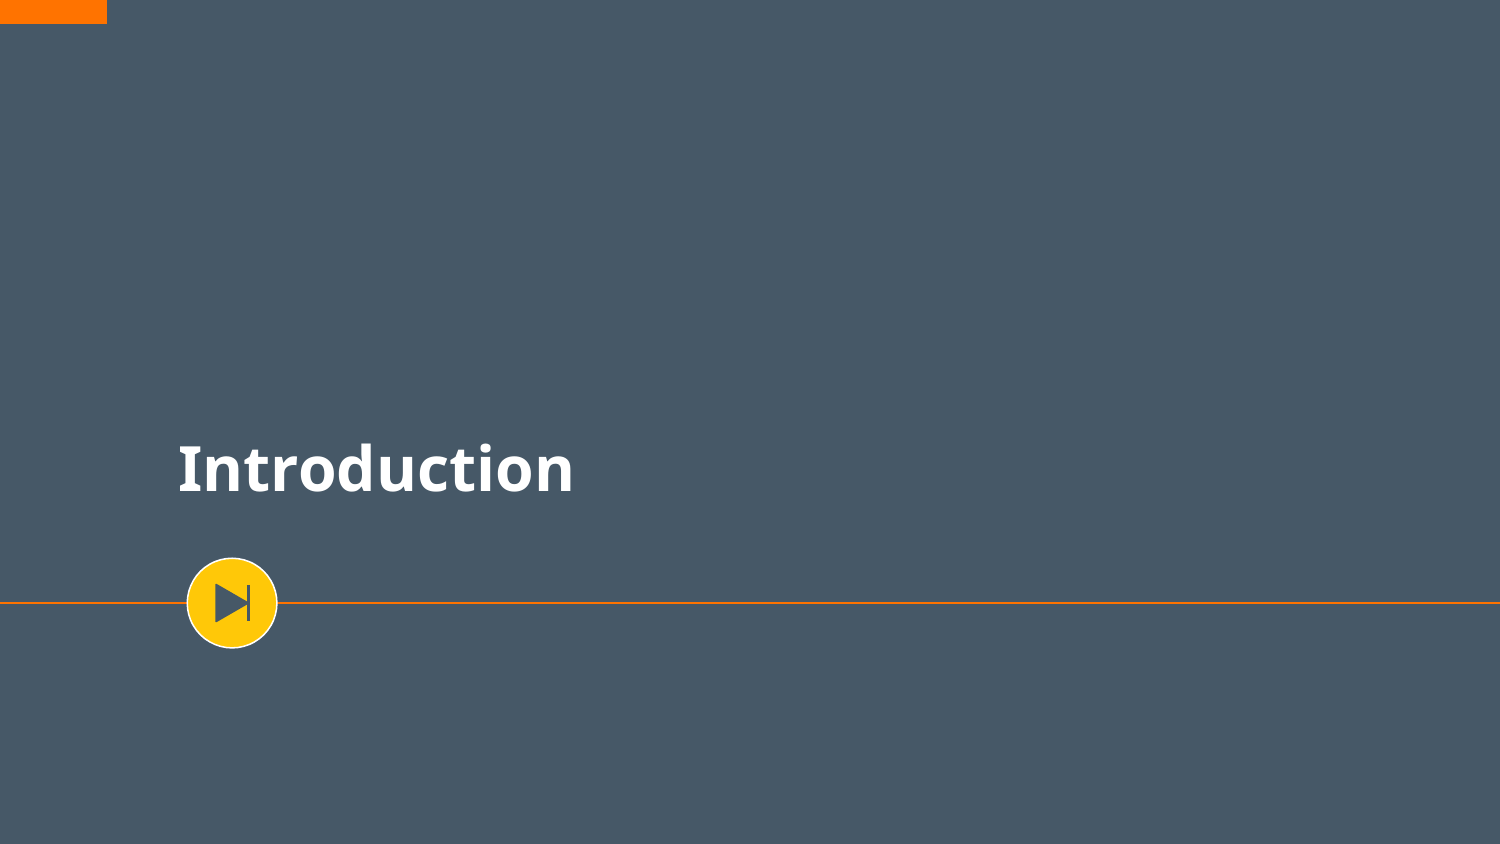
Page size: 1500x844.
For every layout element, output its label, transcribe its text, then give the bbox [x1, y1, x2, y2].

title Introduction [163, 328, 1327, 519]
